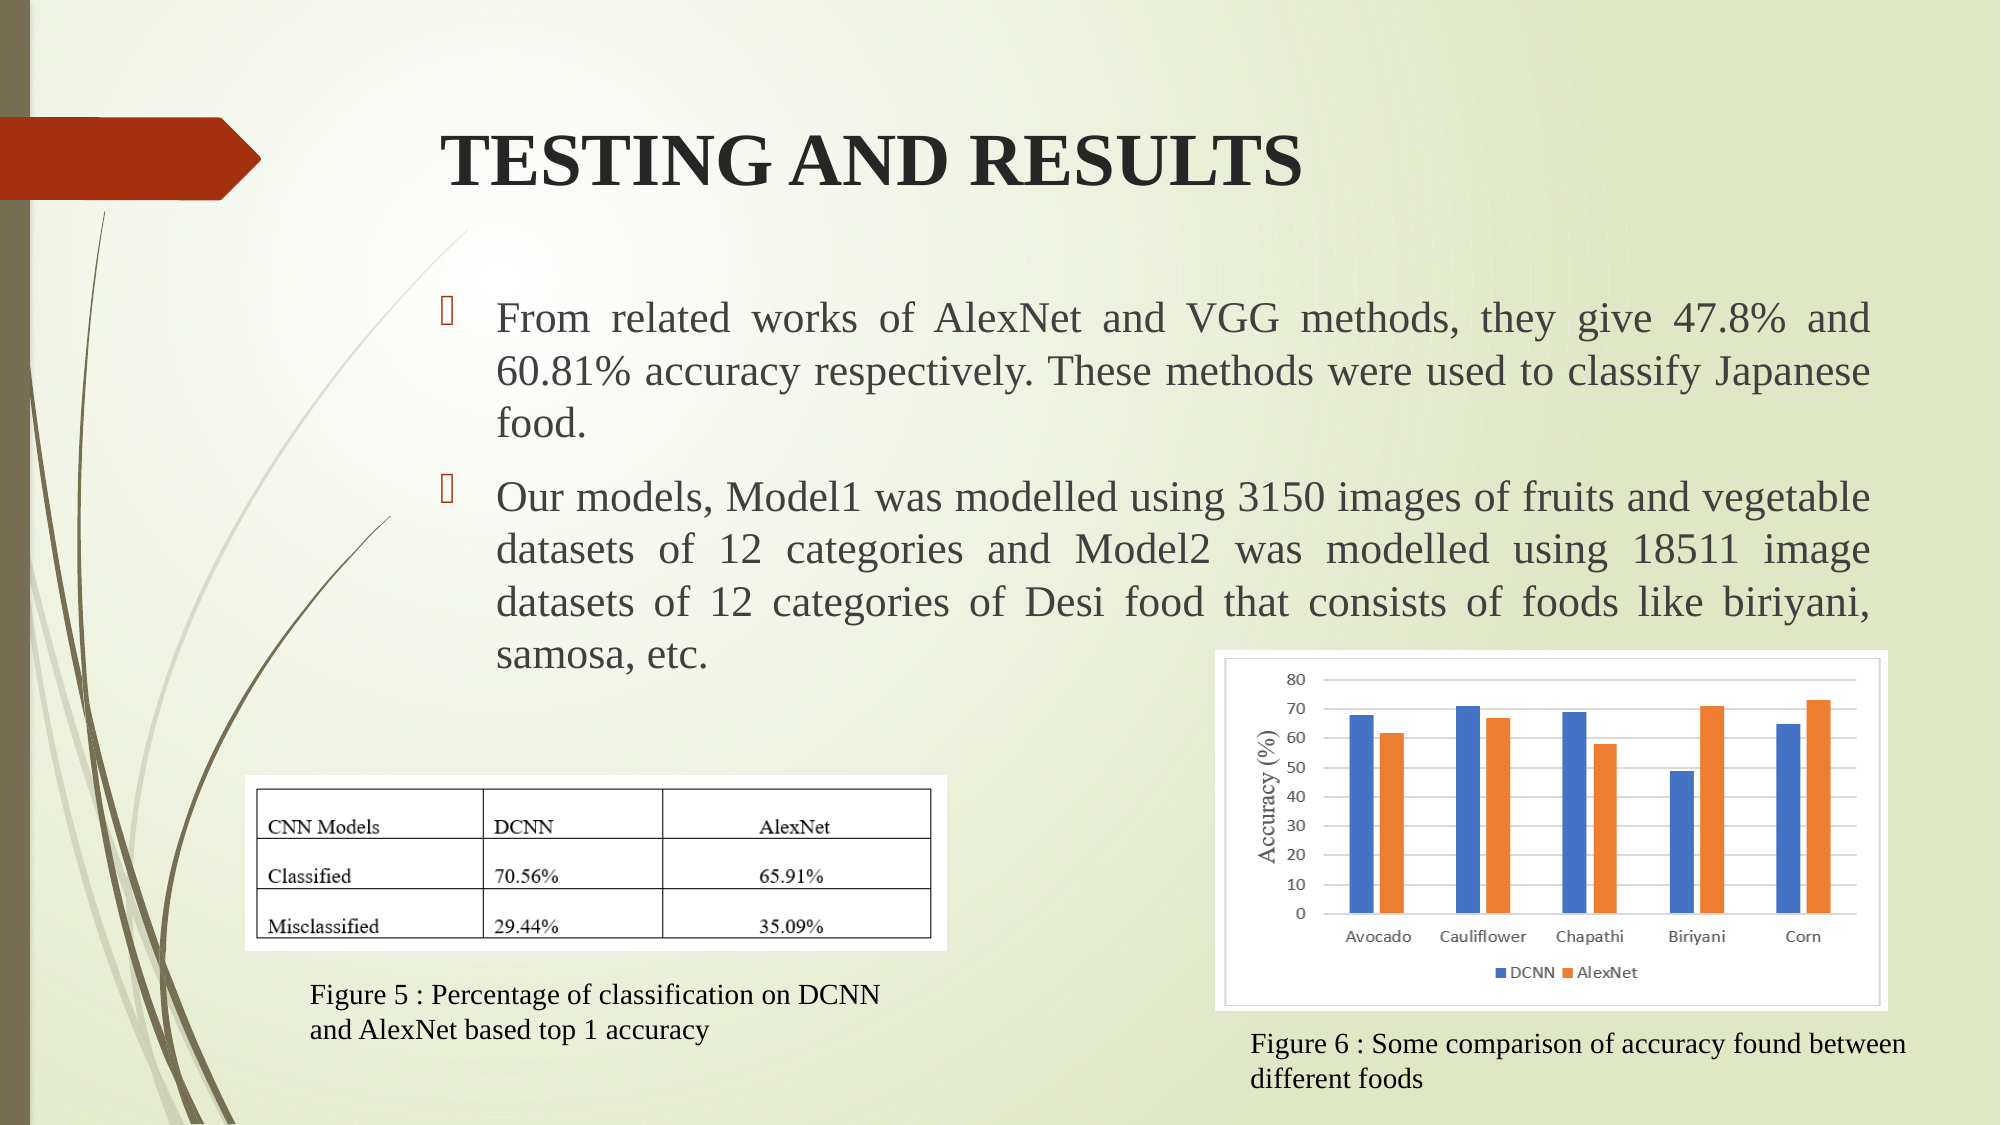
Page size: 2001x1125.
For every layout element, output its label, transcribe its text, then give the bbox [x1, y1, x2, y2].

text_box Figure 6 : Some comparison of accuracy found between different foods [1235, 1017, 1981, 1125]
title TESTING AND RESULTS [425, 102, 1888, 281]
list From related works of AlexNet and VGG methods, they give 47.8% and 60.81% accuracy respectively. These methods were used to classify Japanese food. Our models, Model1 was modelled using 3150 images of fruits and vegetable datasets of 12 categories and Model2 was modelled using 18511 image datasets of 12 categories of Desi food that consists of foods like biriyani, samosa, etc. [424, 281, 1888, 970]
picture [1215, 650, 1888, 1011]
text_box Figure 5 : Percentage of classification on DCNN and AlexNet based top 1 accuracy [295, 967, 930, 1053]
picture [245, 775, 948, 952]
